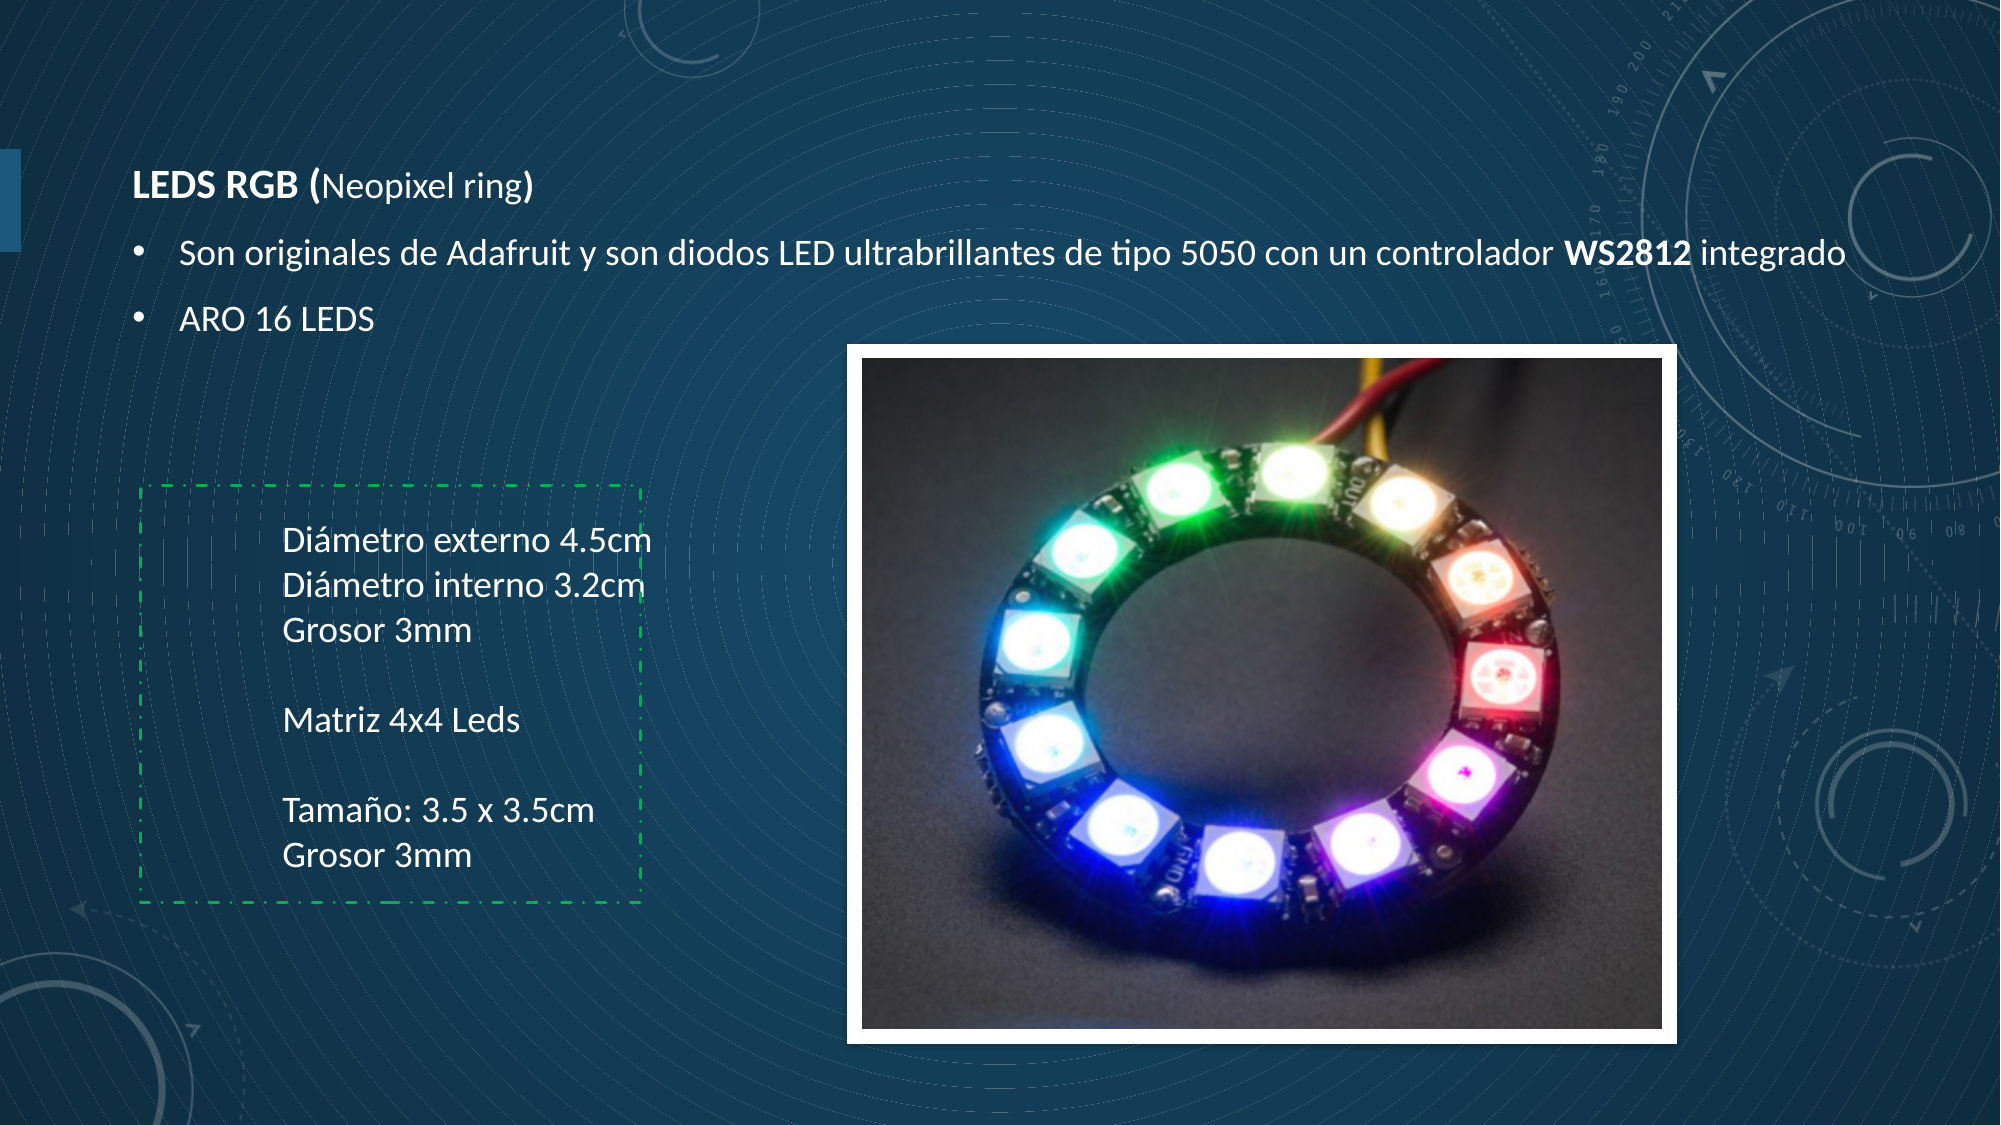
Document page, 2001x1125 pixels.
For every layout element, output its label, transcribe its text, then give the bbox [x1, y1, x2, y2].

picture [0, 0, 2000, 1125]
text_box [139, 484, 642, 904]
list LEDS RGB (Neopixel ring) Son originales de Adafruit y son diodos LED ultrabrillantes de tipo 5050 con un controlador WS2812 integrado ARO 16 LEDS Diámetro externo 4.5cm Diámetro interno 3.2cm Grosor 3mm Matriz 4x4 Leds Tamaño: 3.5 x 3.5cm Grosor 3mm [117, 149, 1896, 1065]
